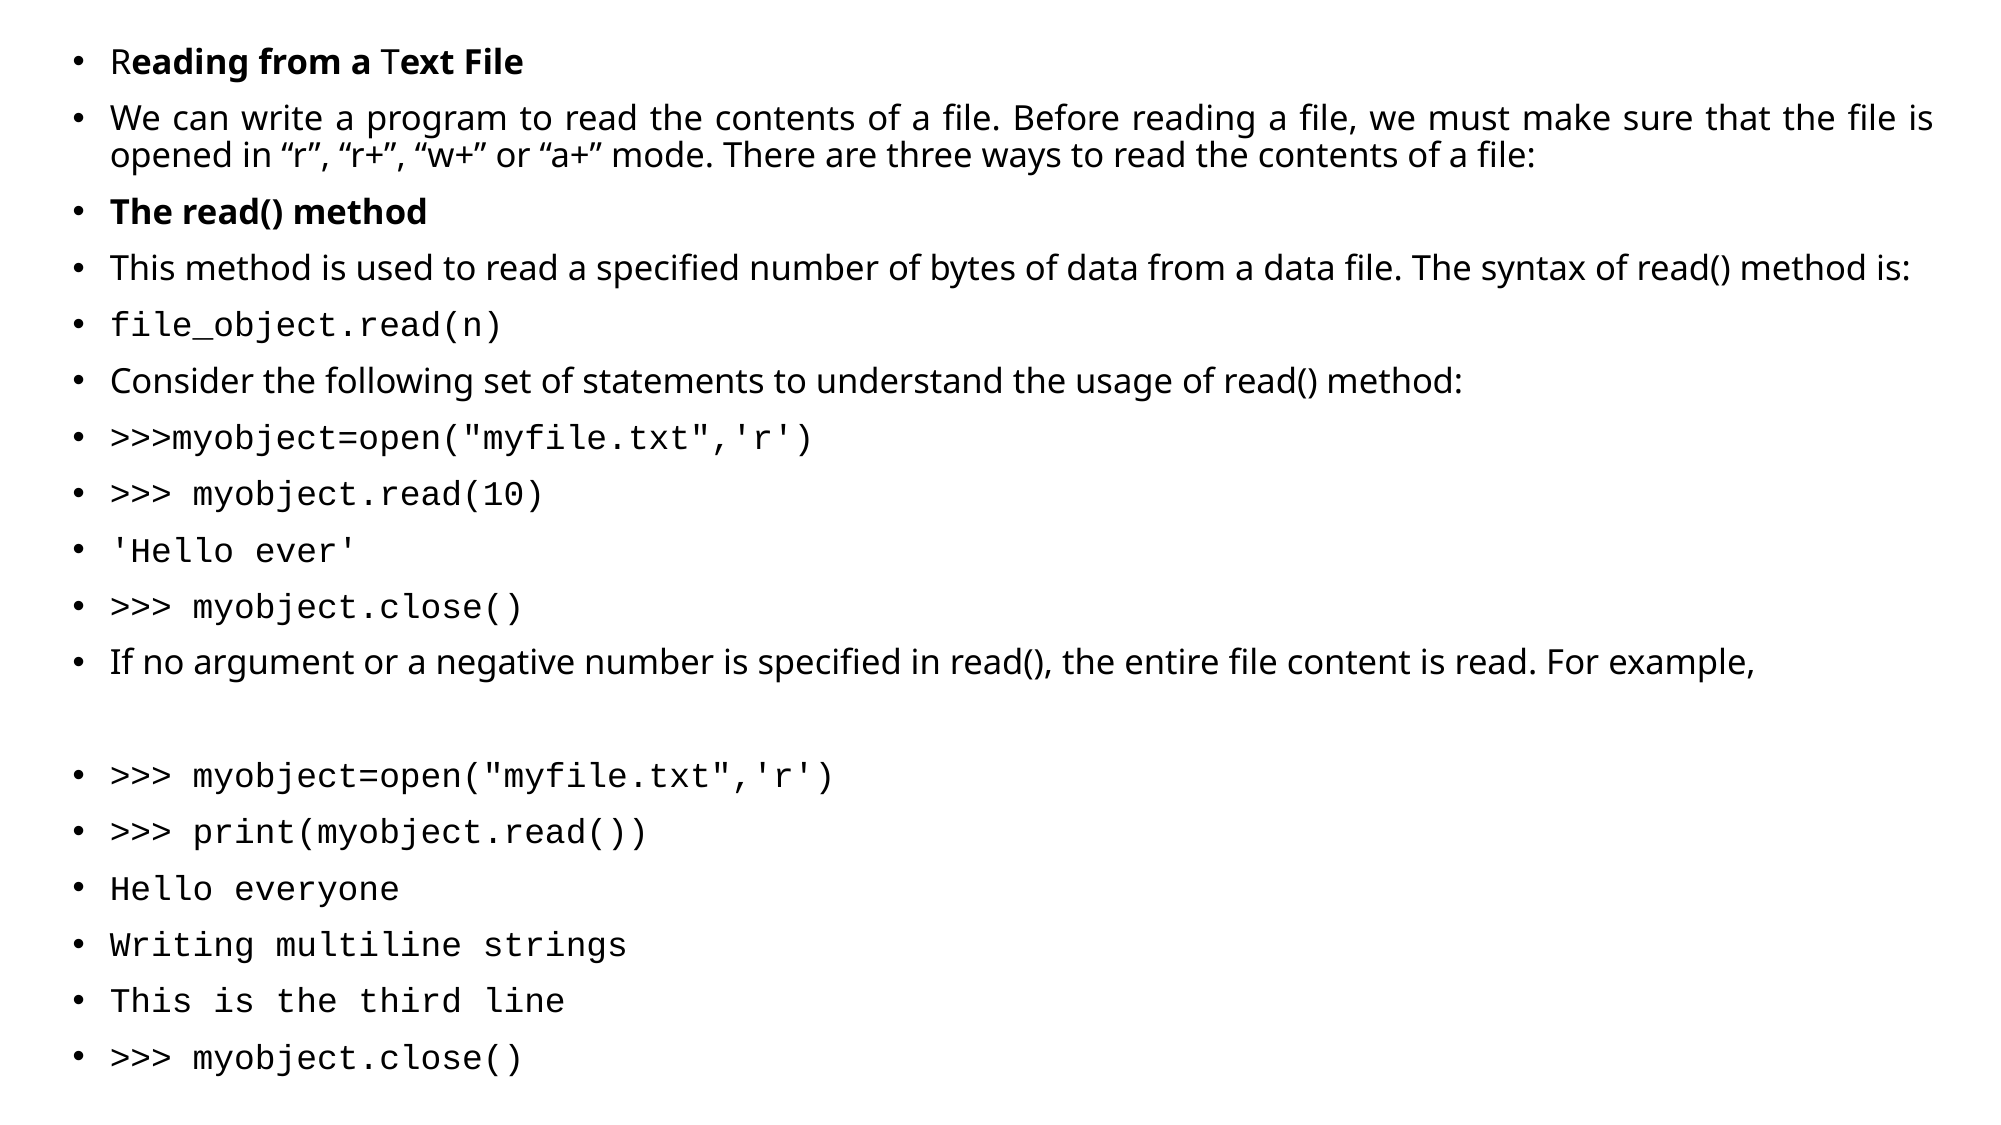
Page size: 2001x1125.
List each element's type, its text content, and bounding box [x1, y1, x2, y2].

list Reading from a Text File We can write a program to read the contents of a file. Before reading a file, we must make sure that the file is opened in “r”, “r+”, “w+” or “a+” mode. There are three ways to read the contents of a file: The read() method This method is used to read a specified number of bytes of data from a data file. The syntax of read() method is: file_object.read(n) Consider the following set of statements to understand the usage of read() method: >>>myobject=open("myfile.txt",'r') >>> myobject.read(10) 'Hello ever' >>> myobject.close() If no argument or a negative number is specified in read(), the entire file content is read. For example, >>> myobject=open("myfile.txt",'r') >>> print(myobject.read()) Hello everyone Writing multiline strings This is the third line >>> myobject.close() [57, 36, 1950, 1102]
